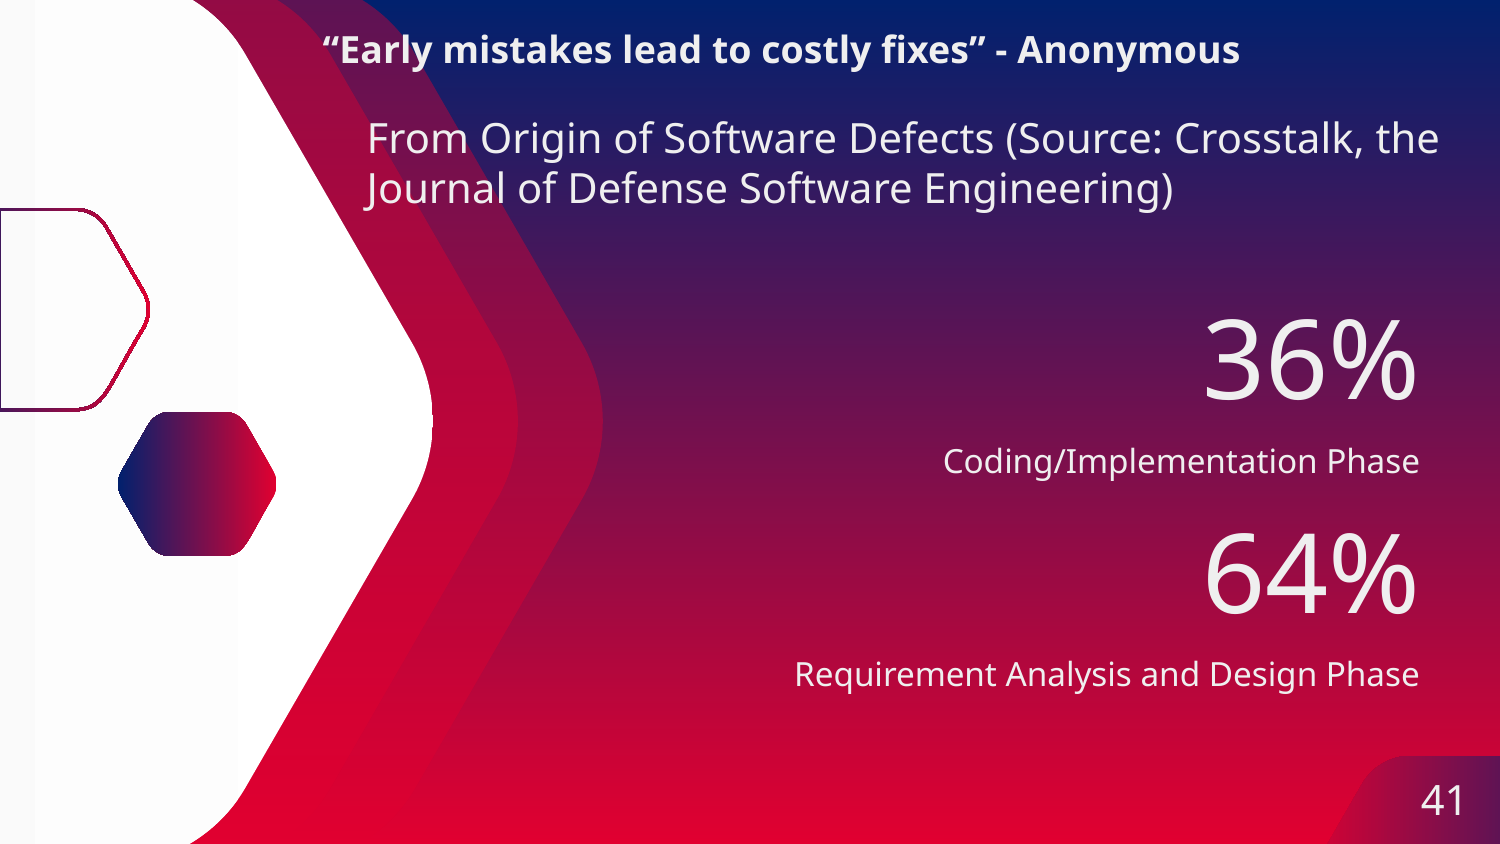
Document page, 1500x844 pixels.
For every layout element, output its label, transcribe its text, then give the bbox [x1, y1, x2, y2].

slide_number ‹#› [1389, 755, 1500, 844]
subtitle Requirement Analysis and Design Phase [663, 637, 1436, 711]
title 36% [663, 287, 1436, 423]
title 64% [663, 501, 1436, 637]
text_box From Origin of Software Defects (Source: Crosstalk, the Journal of Defense Software Engineering) [351, 96, 1468, 202]
text_box “Early mistakes lead to costly fixes” - Anonymous [307, 11, 1481, 85]
subtitle Coding/Implementation Phase [663, 423, 1436, 497]
